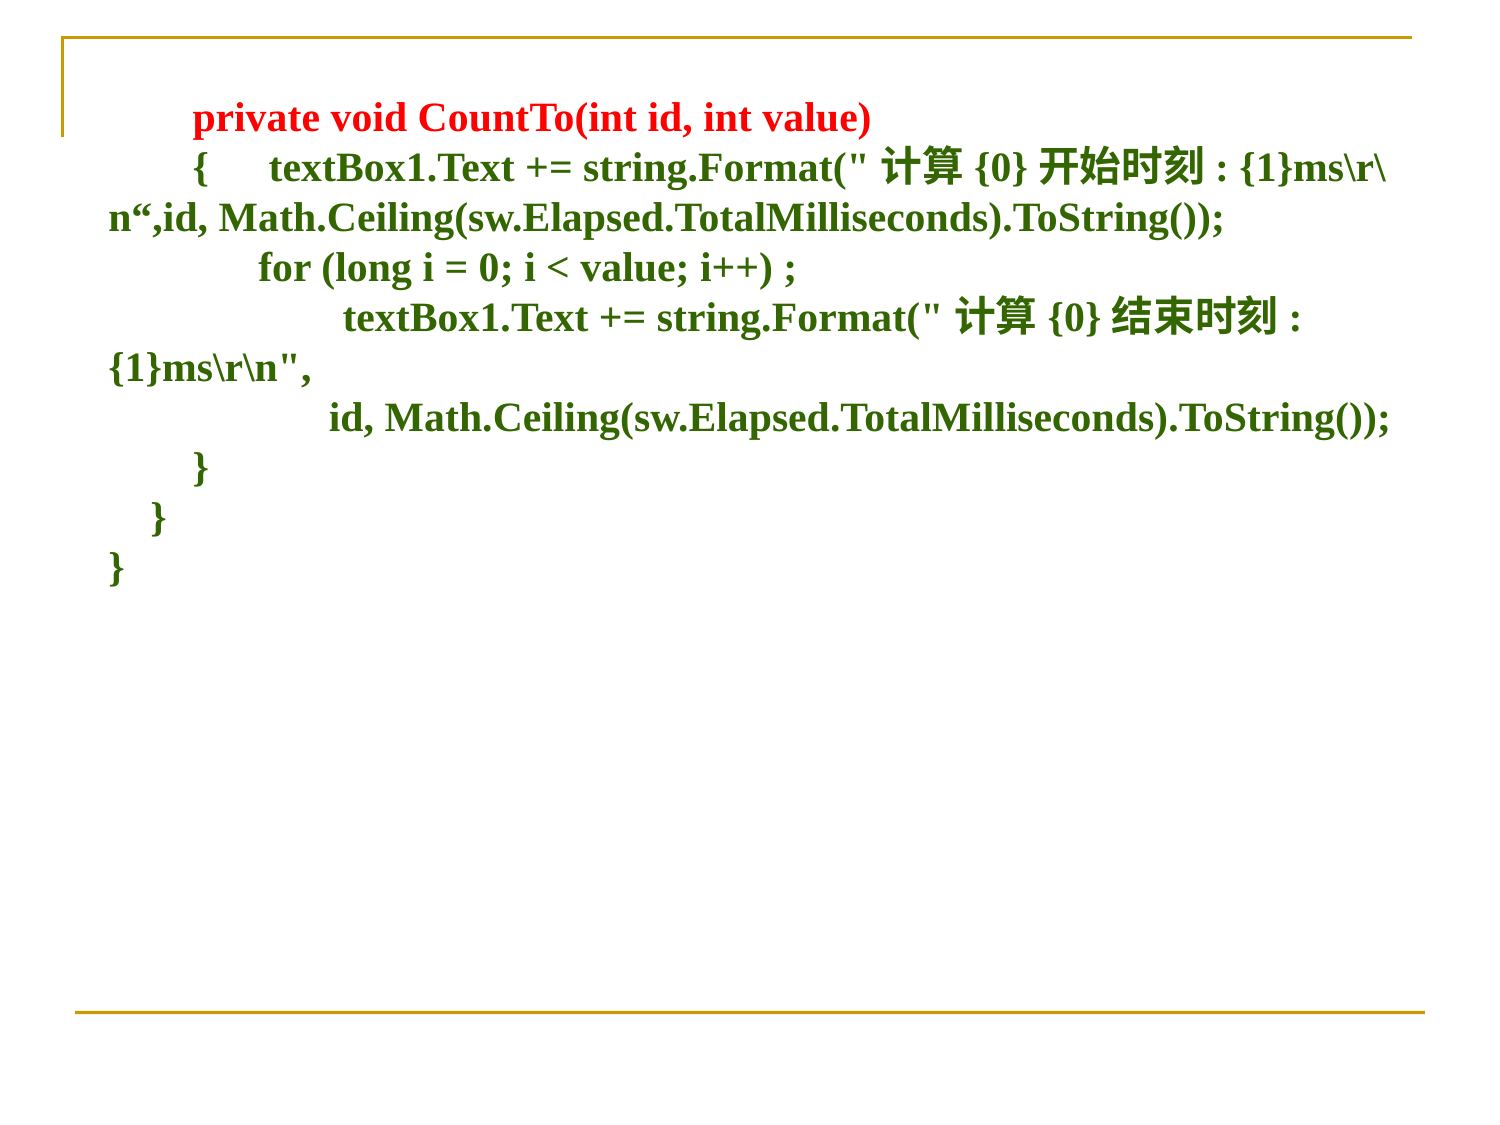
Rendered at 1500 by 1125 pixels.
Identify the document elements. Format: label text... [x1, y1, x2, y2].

text_box private void CountTo(int id, int value) { textBox1.Text += string.Format("计算{0}开始时刻: {1}ms\r\n“,id, Math.Ceiling(sw.Elapsed.TotalMilliseconds).ToString()); for (long i = 0; i < value; i++) ; textBox1.Text += string.Format("计算{0}结束时刻: {1}ms\r\n", id, Math.Ceiling(sw.Elapsed.TotalMilliseconds).ToString()); } } } [93, 81, 1442, 597]
